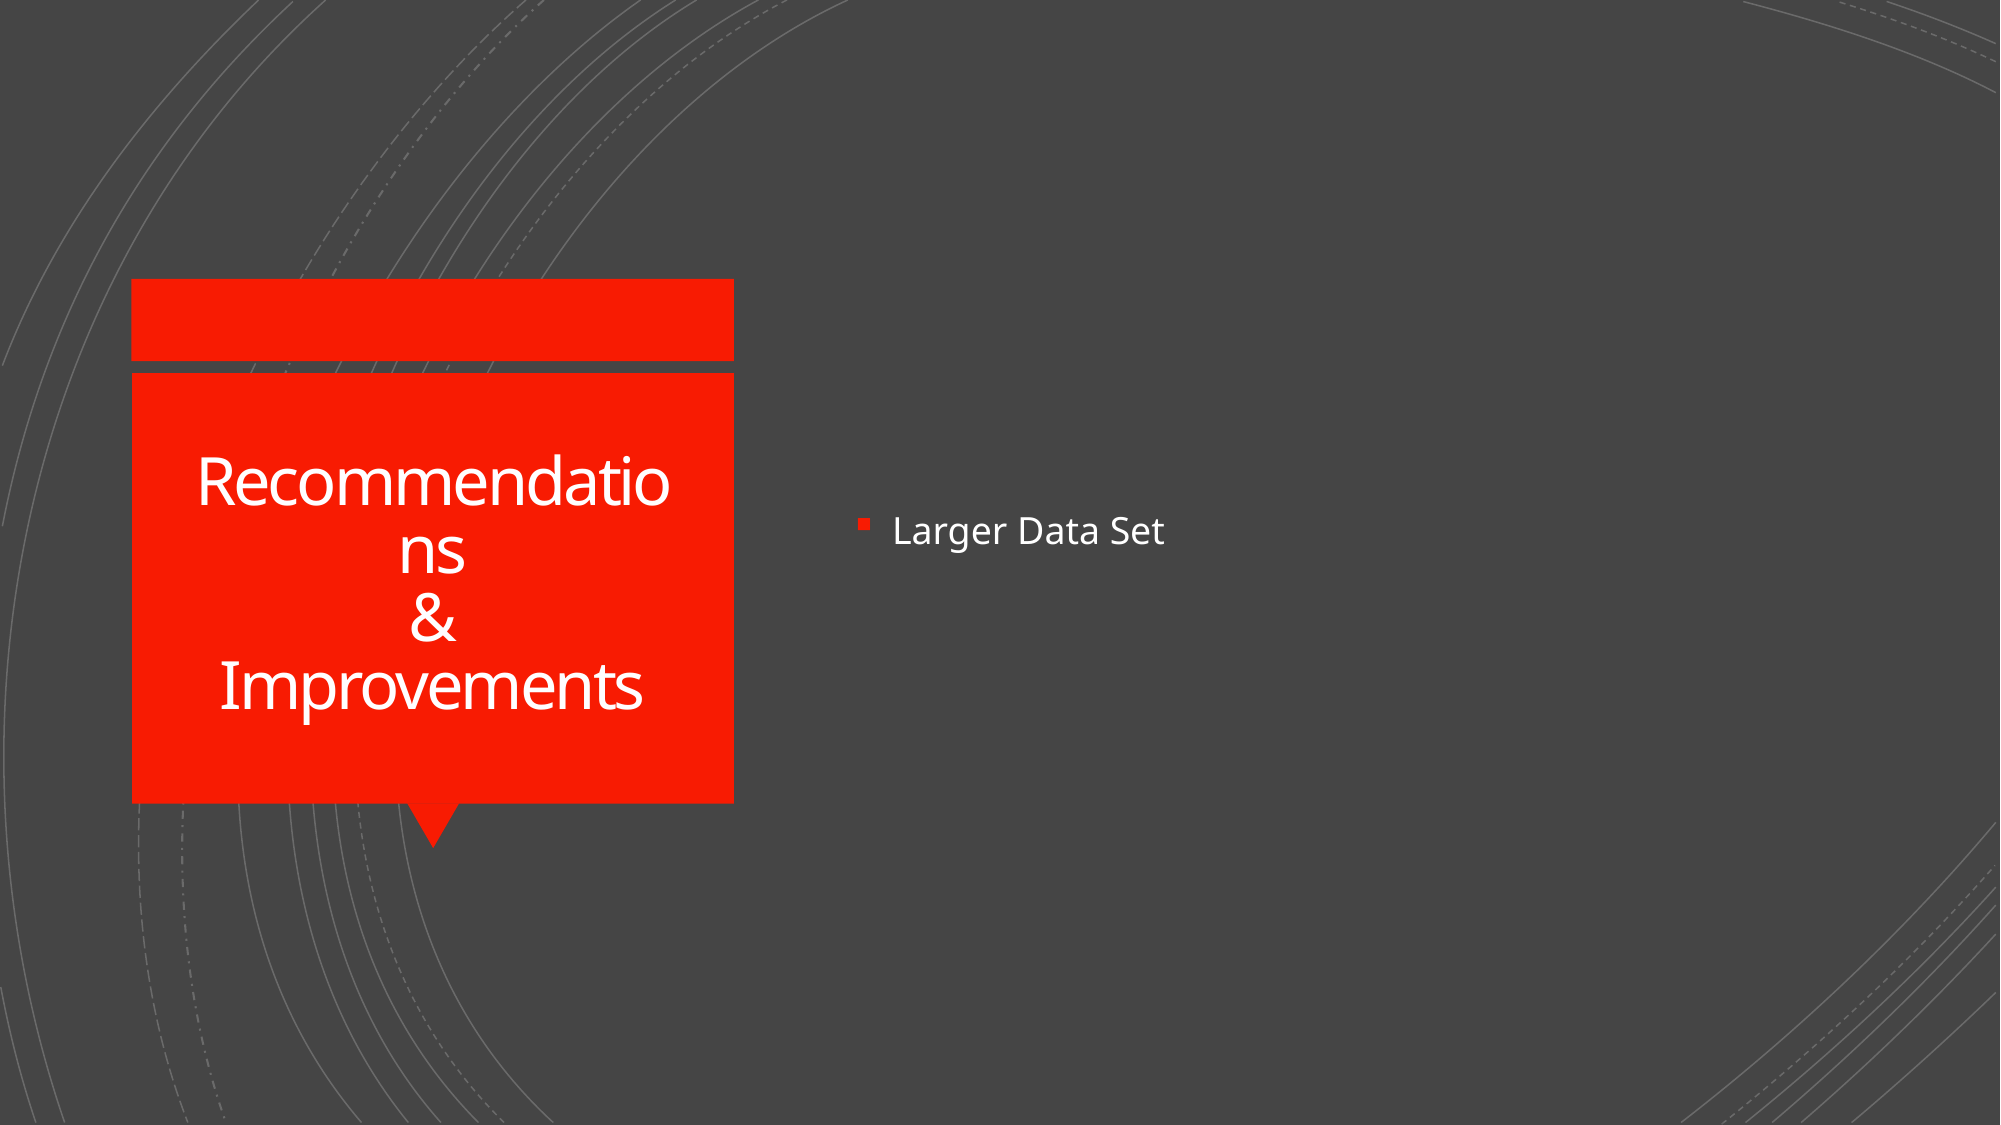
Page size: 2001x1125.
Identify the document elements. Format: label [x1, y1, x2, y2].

text_box [0, 0, 1996, 1125]
text_box [131, 278, 735, 849]
text_box [1996, 0, 2000, 1124]
